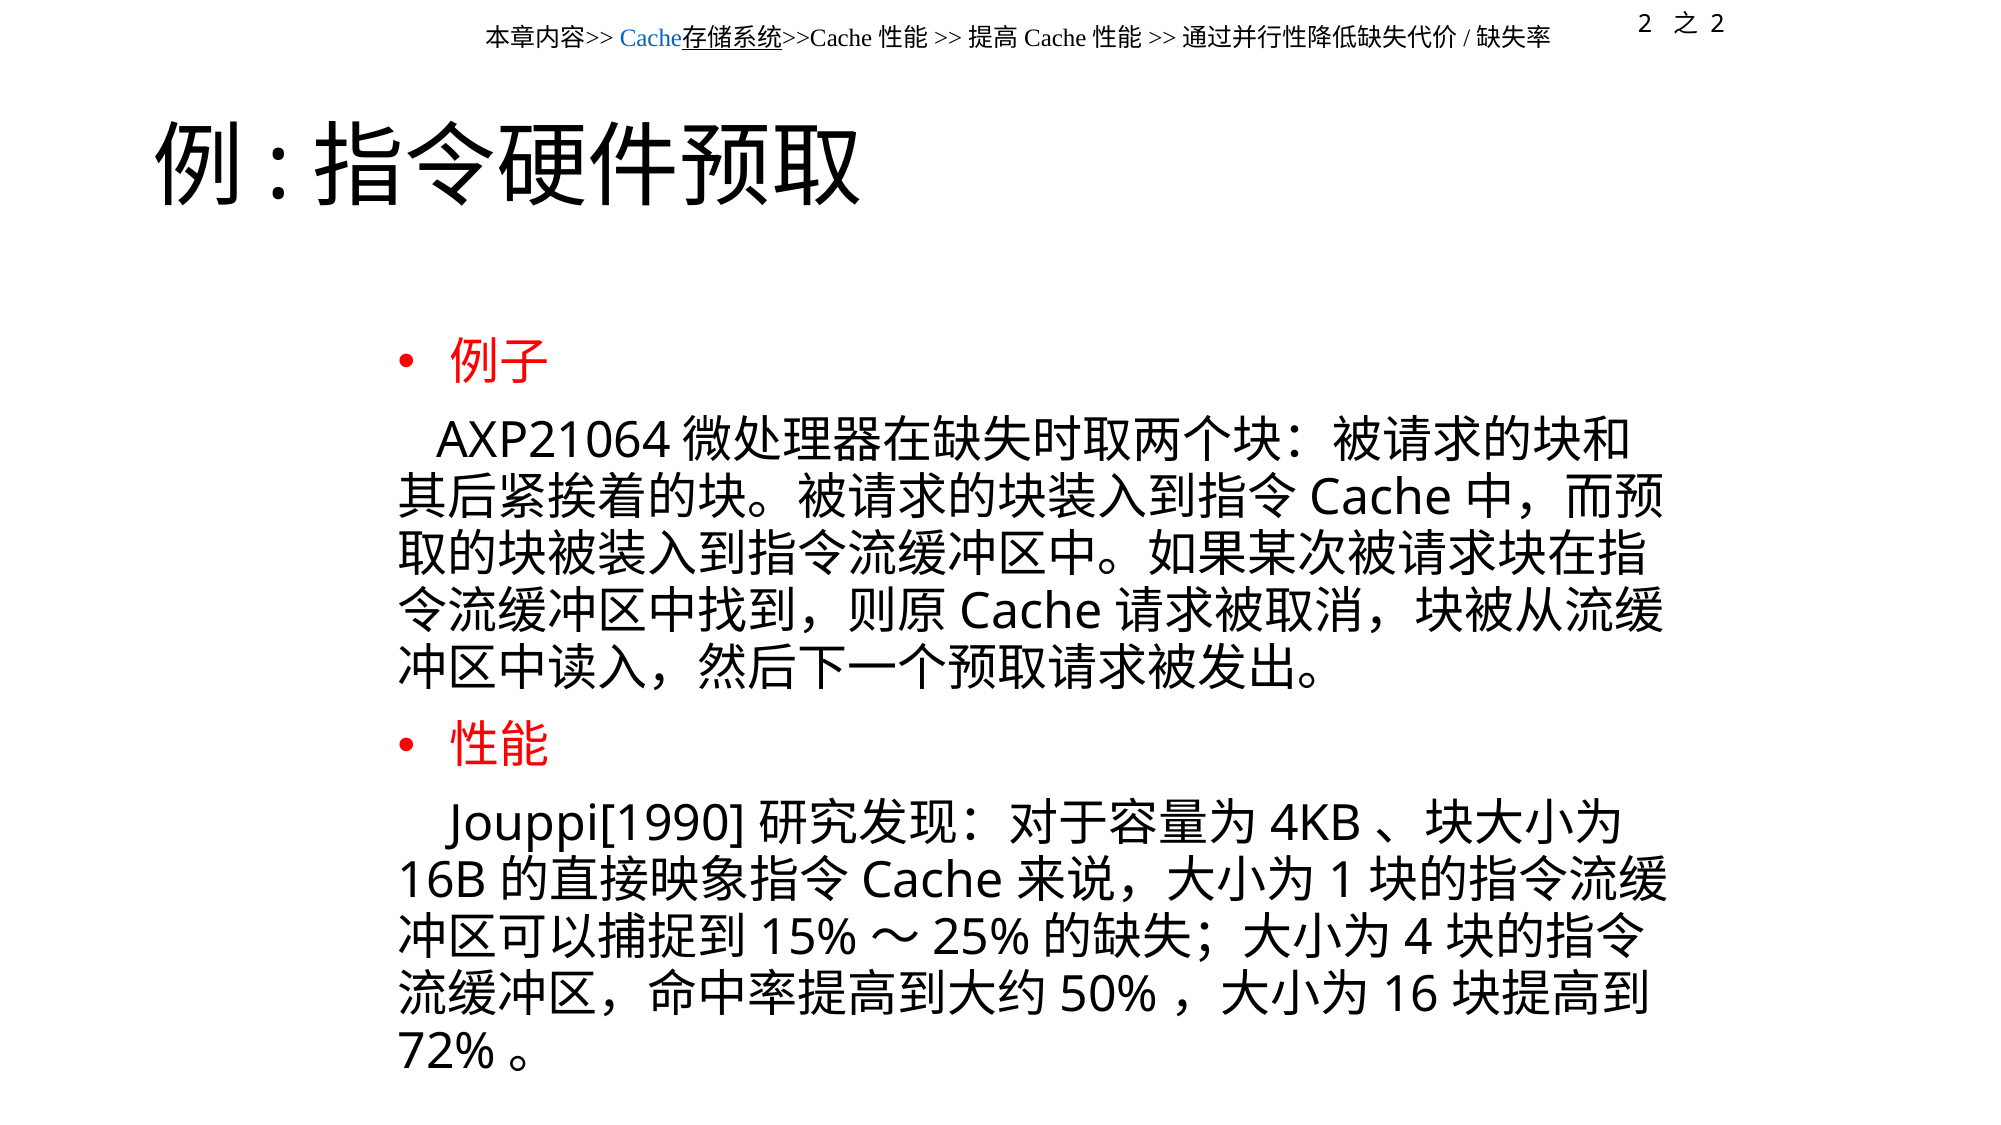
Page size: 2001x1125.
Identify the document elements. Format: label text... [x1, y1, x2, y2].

list 例子 AXP21064微处理器在缺失时取两个块：被请求的块和其后紧挨着的块。被请求的块装入到指令Cache中，而预取的块被装入到指令流缓冲区中。如果某次被请求块在指令流缓冲区中找到，则原Cache请求被取消，块被从流缓冲区中读入，然后下一个预取请求被发出。 性能 Jouppi[1990]研究发现：对于容量为4KB、块大小为16B的直接映象指令Cache来说，大小为1块的指令流缓冲区可以捕捉到15%～25%的缺失；大小为4块的指令流缓冲区，命中率提高到大约50%，大小为16块提高到72%。 [382, 326, 1689, 1050]
text_box 2 之 2 [1612, 0, 1750, 46]
title 例:指令硬件预取 [137, 59, 1863, 278]
text_box 本章内容>> Cache存储系统>>Cache性能>>提高Cache性能>>通过并行性降低缺失代价/缺失率 [470, 14, 1713, 66]
